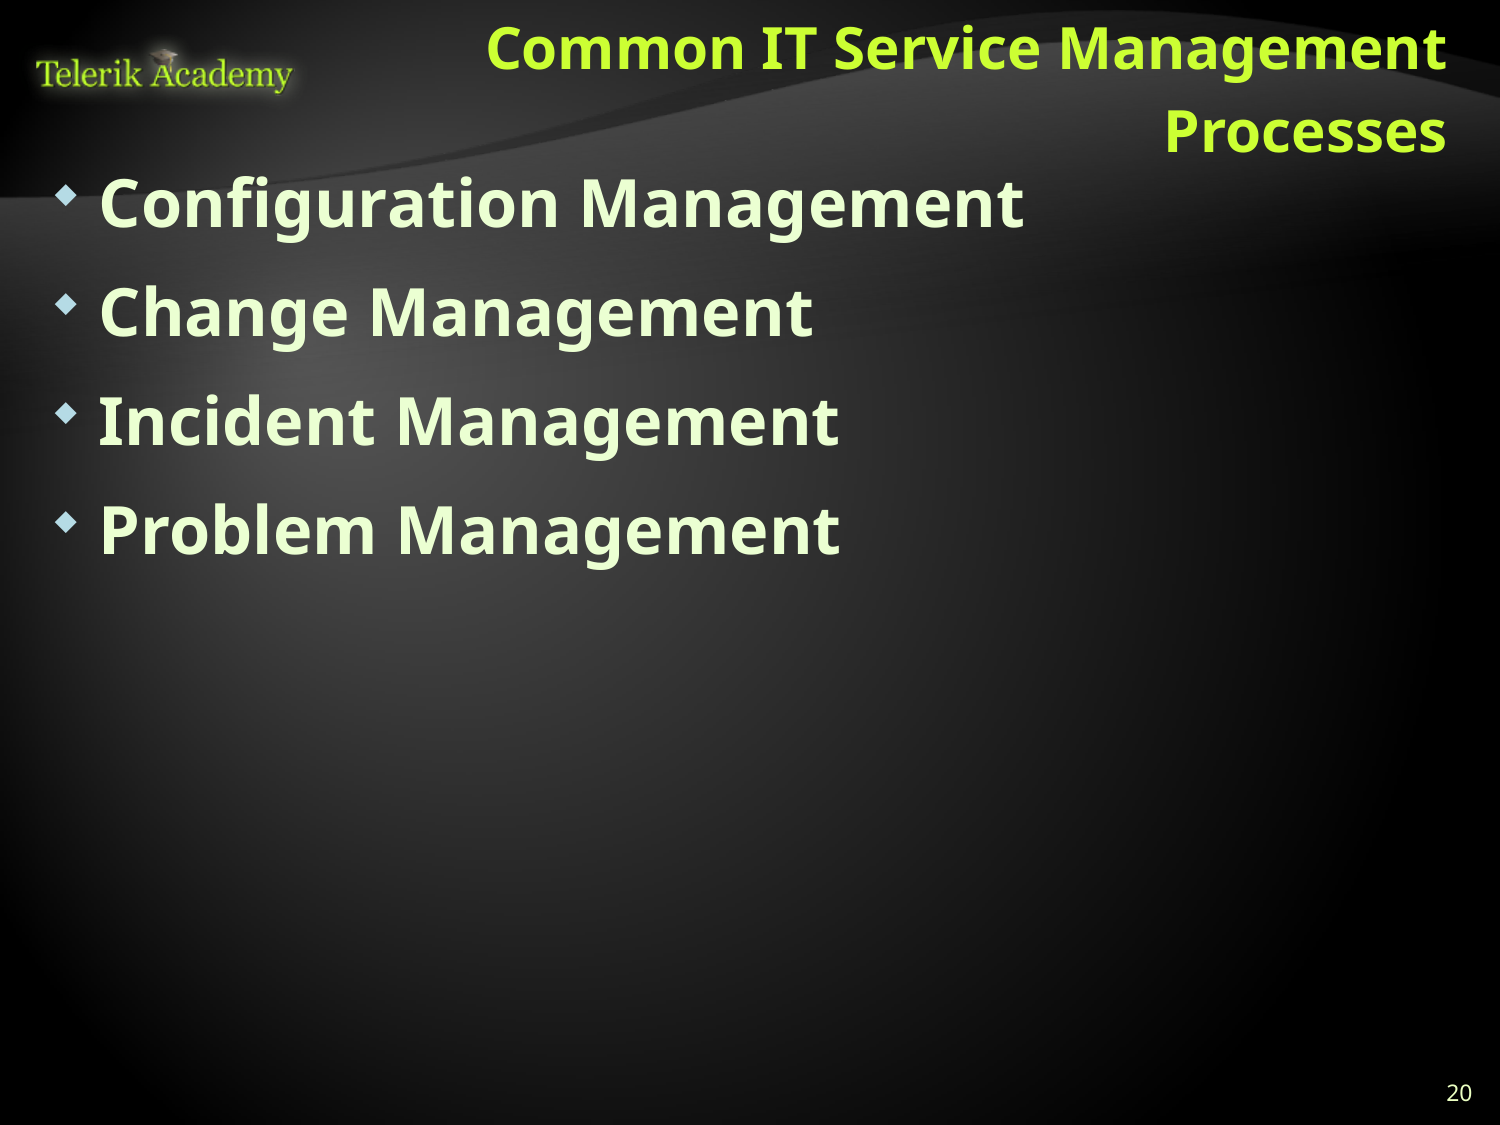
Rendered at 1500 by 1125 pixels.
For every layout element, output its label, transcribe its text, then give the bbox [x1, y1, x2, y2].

slide_number 20 [1412, 1074, 1488, 1113]
picture [0, 0, 1500, 1125]
list Configuration Management Change Management Incident Management Problem Management [37, 149, 1463, 1100]
title Common IT Service Management Processes [300, 12, 1463, 149]
